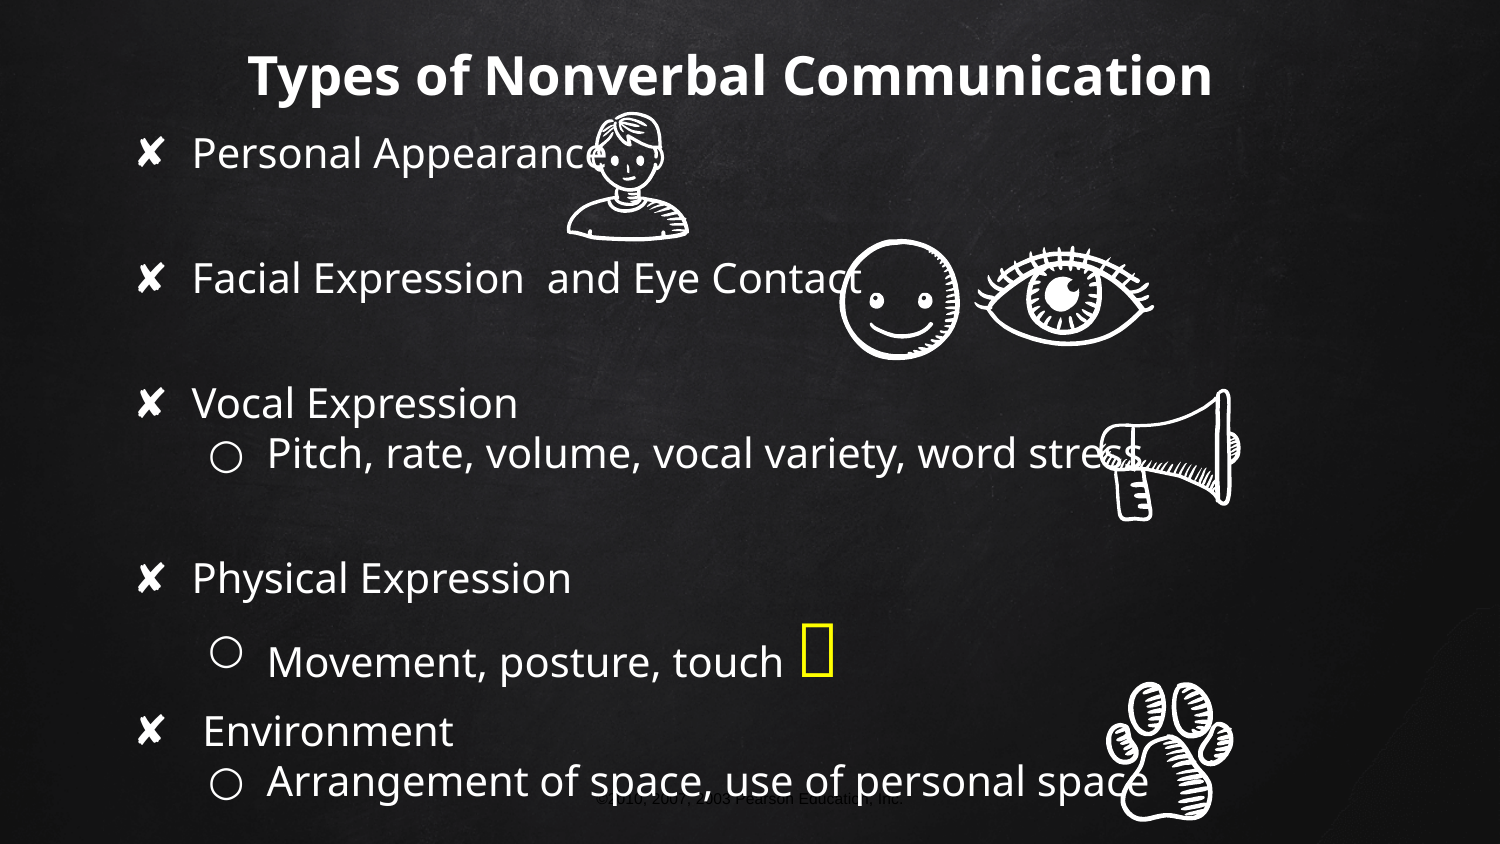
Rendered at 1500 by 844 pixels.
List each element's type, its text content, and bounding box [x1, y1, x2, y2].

picture [0, 0, 1500, 844]
text_box [1120, 734, 1213, 822]
text_box [1171, 682, 1234, 767]
text_box [566, 111, 689, 242]
list Personal Appearance Facial Expression and Eye Contact Vocal Expression Pitch, rate, volume, vocal variety, word stress Physical Expression Movement, posture, touch 💑 Environment Arrangement of space, use of personal space [101, 111, 1399, 725]
text_box [839, 238, 960, 361]
text_box [974, 245, 1155, 347]
text_box [1128, 681, 1167, 737]
text_box [1099, 388, 1241, 522]
footer ©2010, 2007, 2003 Pearson Education, Inc. [496, 782, 1004, 827]
text_box [1106, 722, 1139, 765]
title Types of Nonverbal Communication [18, 26, 1444, 177]
